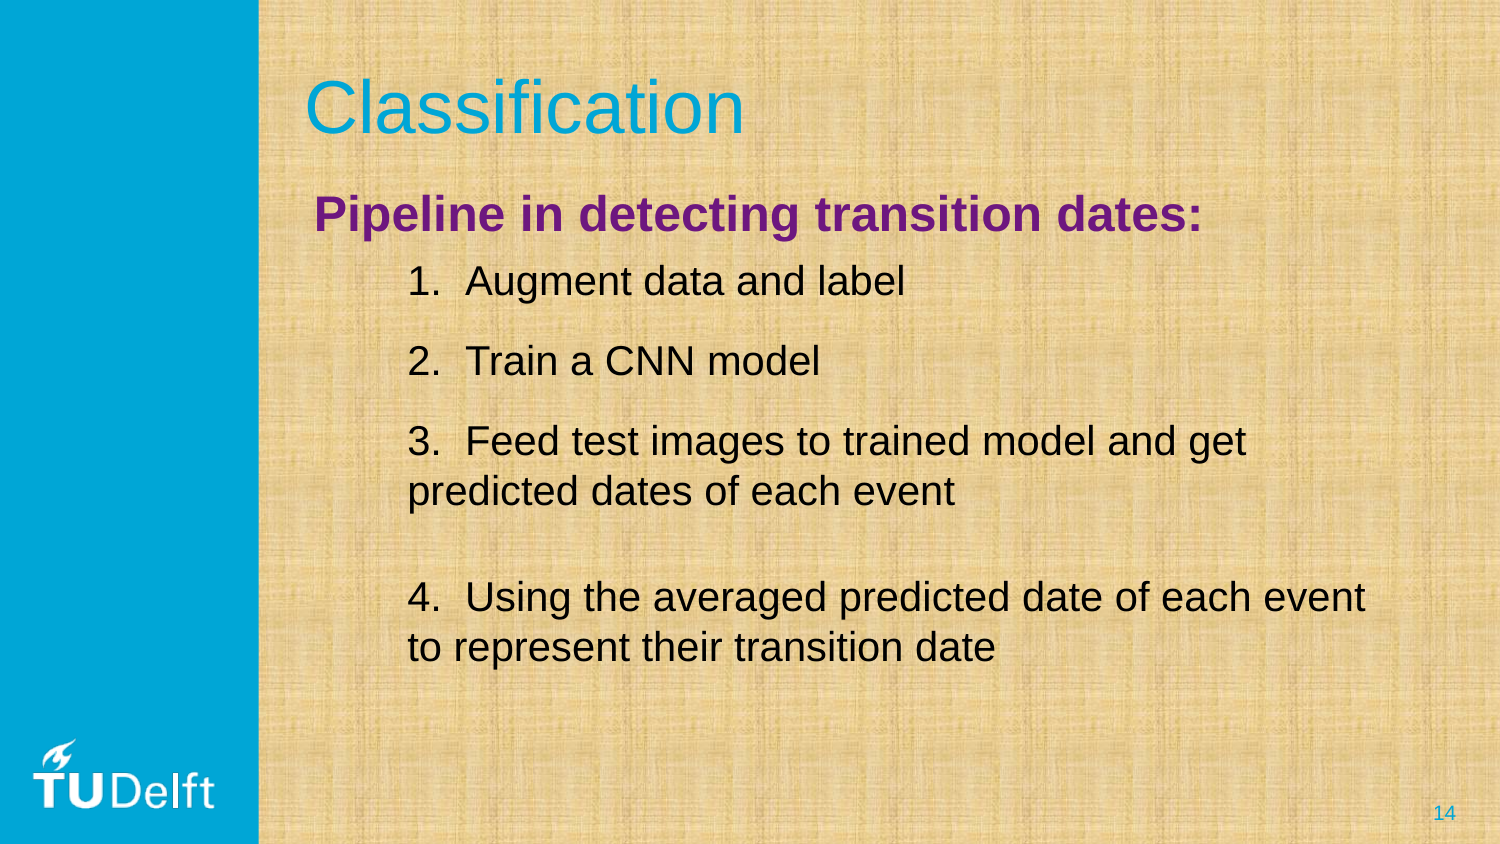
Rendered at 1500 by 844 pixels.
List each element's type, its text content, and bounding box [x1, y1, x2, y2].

title Classification [289, 33, 1455, 175]
picture [259, 0, 1500, 844]
list 1. Augment data and label [392, 246, 1386, 326]
text_box Pipeline in detecting transition dates: [299, 174, 1219, 250]
text_box 4. Using the averaged predicted date of each event to represent their transition date [392, 561, 1386, 722]
text_box 2. Train a CNN model [392, 326, 1386, 406]
text_box 3. Feed test images to trained model and get predicted dates of each event [392, 406, 1386, 561]
